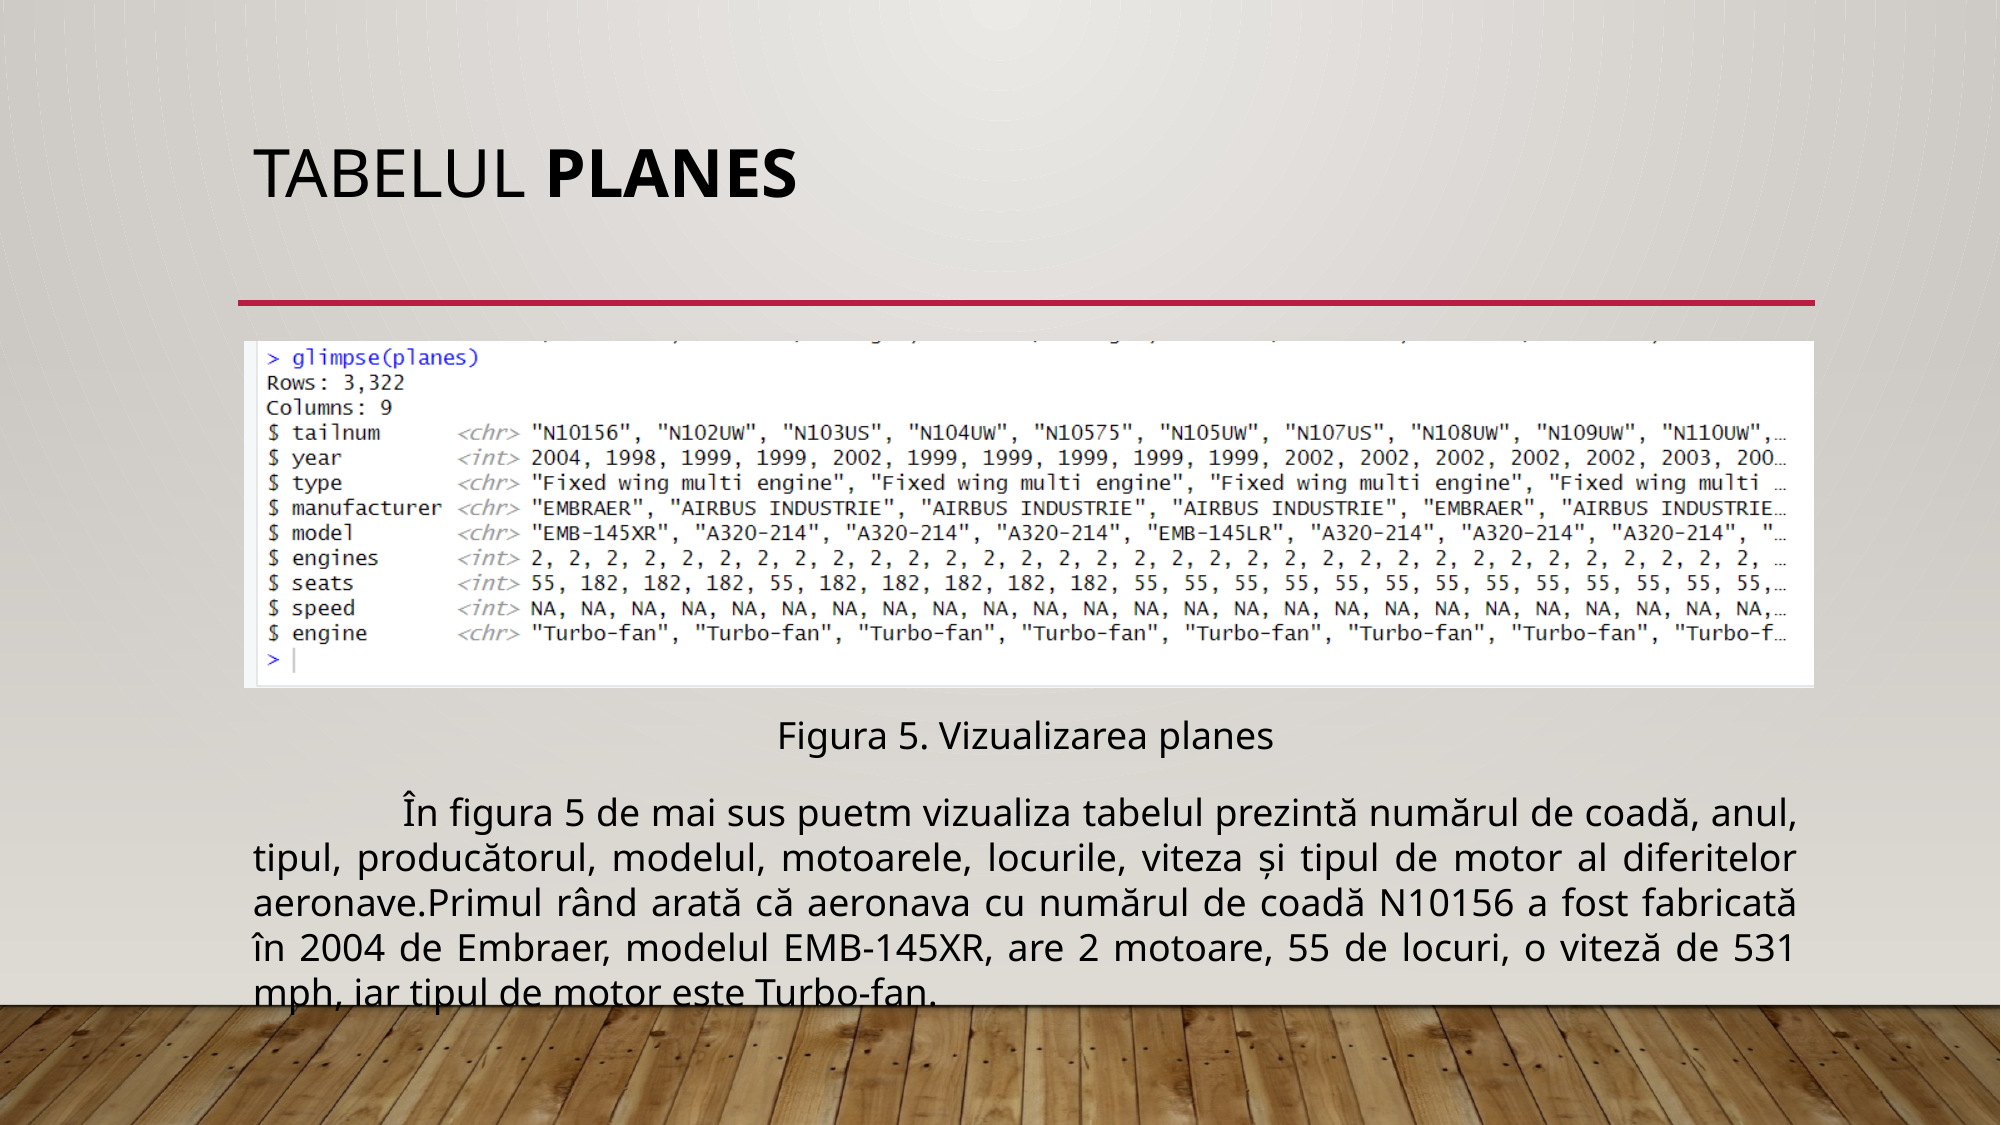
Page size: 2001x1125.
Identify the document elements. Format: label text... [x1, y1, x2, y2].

title Tabelul PLANES [238, 131, 1814, 305]
text_box În figura 5 de mai sus puetm vizualiza tabelul prezintă numărul de coadă, anul, tipul, producătorul, modelul, motoarele, locurile, viteza și tipul de motor al diferitelor aeronave.Primul rând arată că aeronava cu numărul de coadă N10156 a fost fabricată în 2004 de Embraer, modelul EMB-145XR, are 2 motoare, 55 de locuri, o viteză de 531 mph, iar tipul de motor este Turbo-fan. [238, 781, 1814, 1022]
picture [244, 340, 1814, 688]
text_box Figura 5. Vizualizarea planes [238, 704, 1814, 764]
picture [0, 1005, 2000, 1125]
